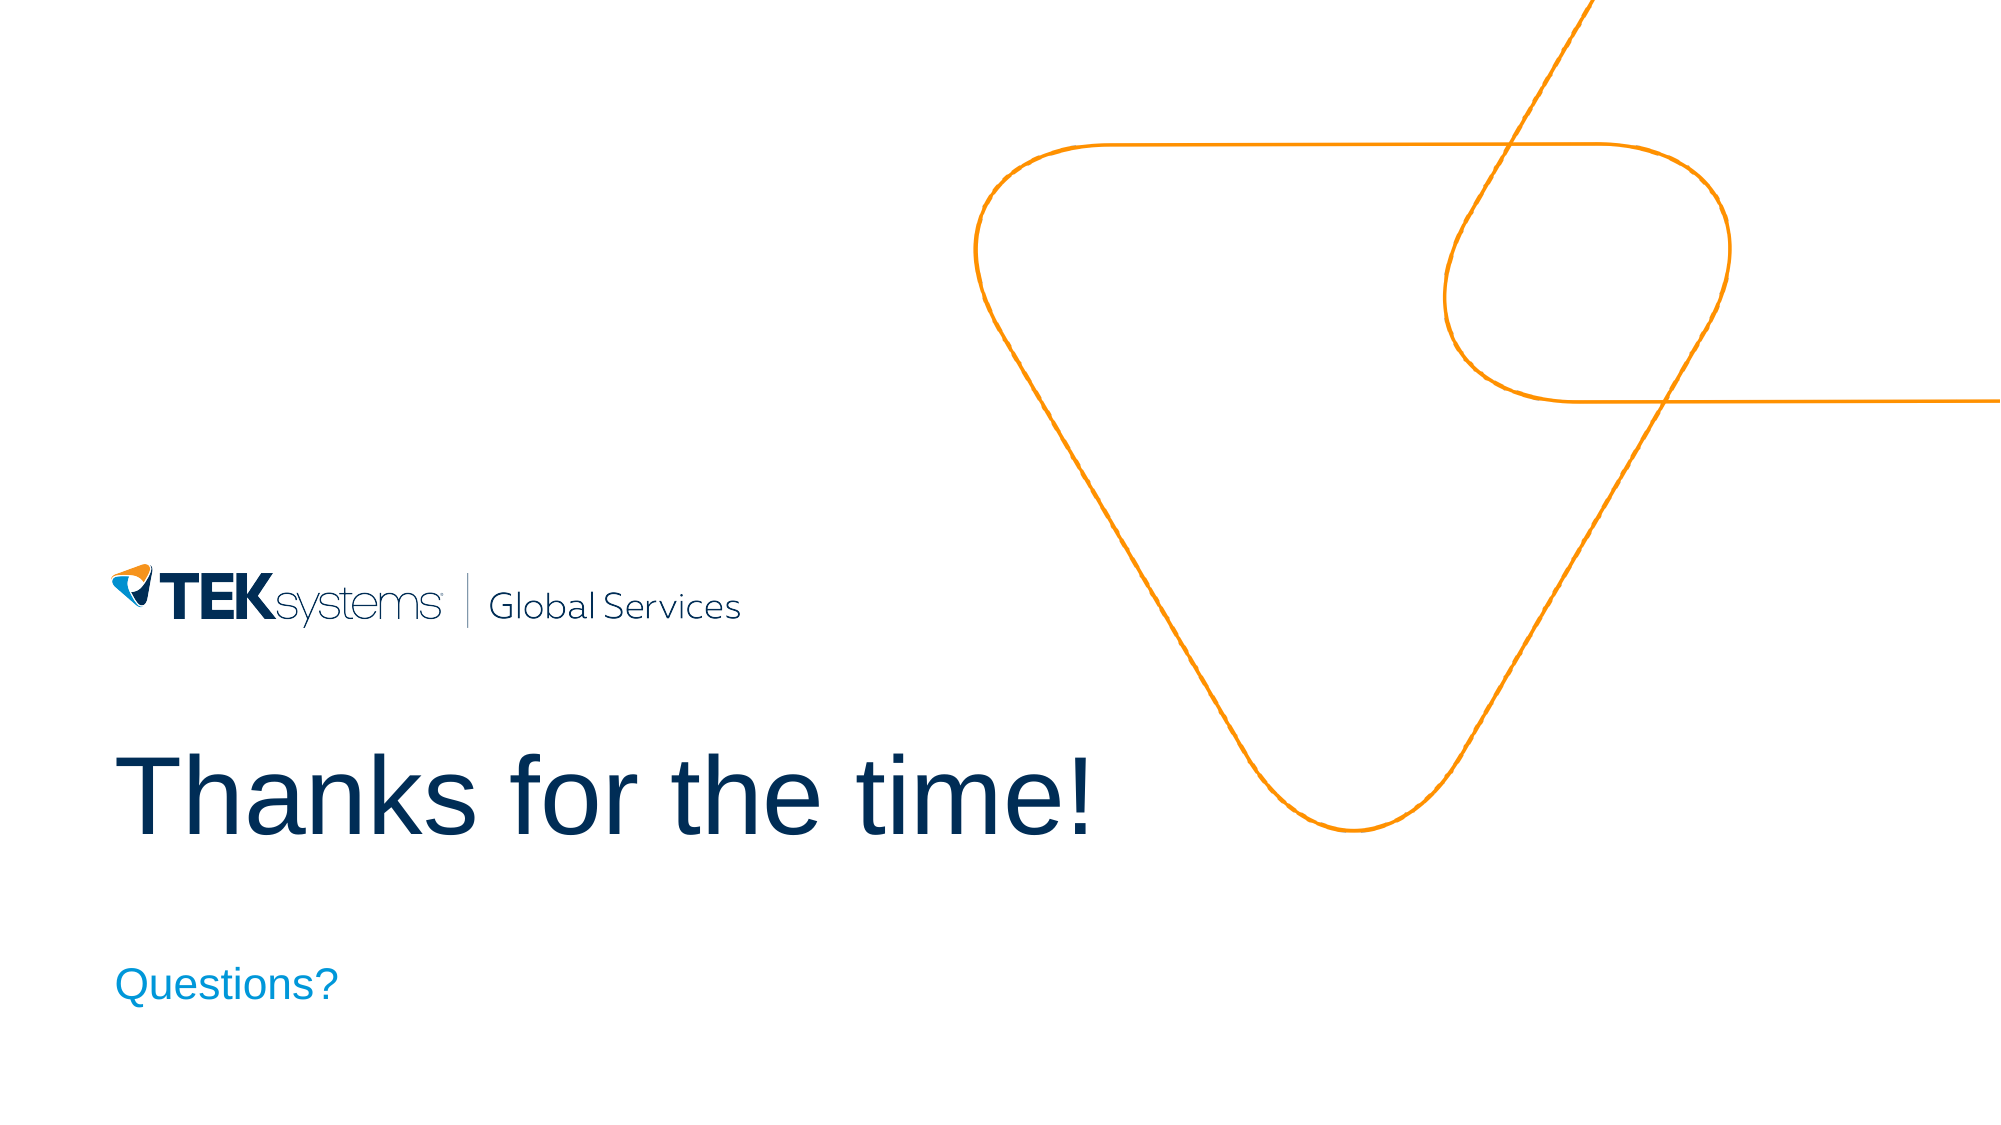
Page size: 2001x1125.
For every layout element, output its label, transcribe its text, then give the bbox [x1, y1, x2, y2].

title Thanks for the time! [114, 667, 1138, 931]
subtitle Questions? [114, 947, 1138, 1022]
picture [111, 0, 2000, 911]
